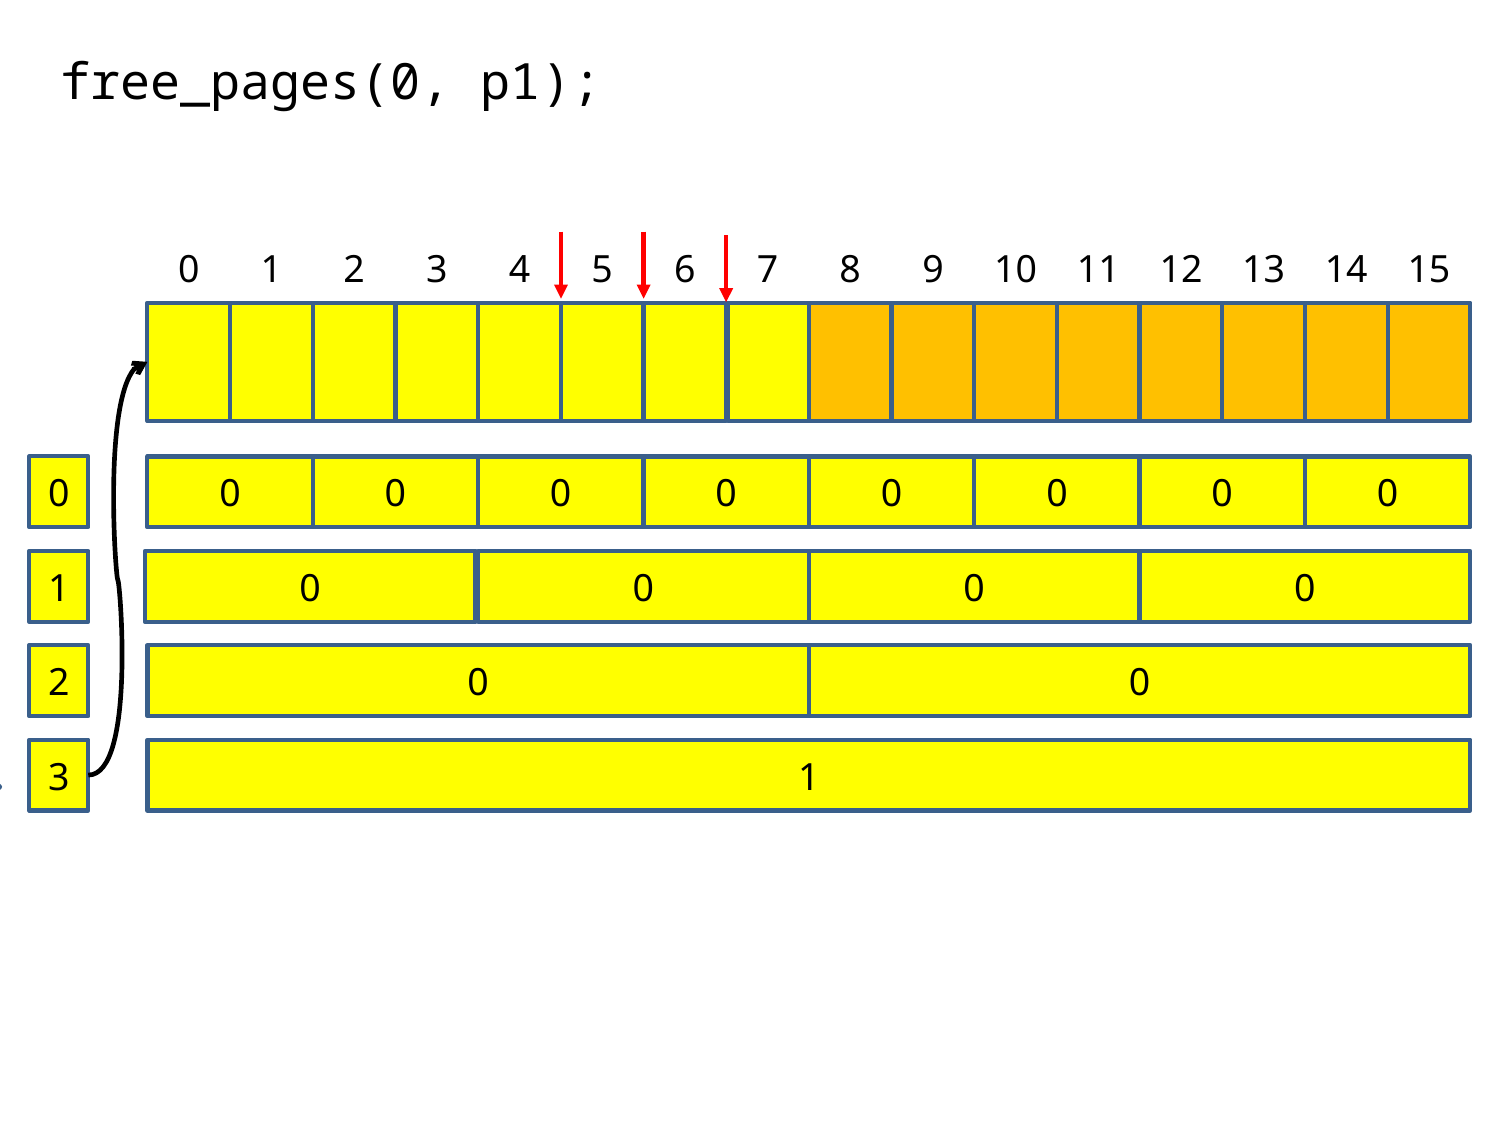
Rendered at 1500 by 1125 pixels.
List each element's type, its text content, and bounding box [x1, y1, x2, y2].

text_box 0 [1303, 454, 1472, 529]
text_box 0 [152, 643, 807, 718]
text_box 0 [145, 206, 228, 328]
text_box [972, 328, 1055, 423]
text_box [1220, 328, 1303, 423]
text_box 5 [559, 206, 641, 328]
text_box 0 [807, 454, 972, 529]
text_box 0 [1137, 454, 1303, 529]
text_box 15 [1386, 206, 1472, 328]
text_box 0 [641, 454, 807, 529]
text_box 10 [972, 206, 1055, 328]
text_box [88, 361, 148, 776]
text_box 2 [27, 643, 83, 718]
text_box [890, 328, 972, 423]
text_box 12 [1137, 206, 1220, 328]
text_box 4 [476, 206, 559, 328]
text_box [641, 328, 726, 423]
text_box [311, 328, 393, 423]
text_box 14 [1303, 206, 1386, 328]
text_box 13 [1220, 206, 1303, 328]
text_box free_pages(0, p1); [46, 42, 616, 118]
text_box [1137, 328, 1220, 423]
text_box 0 [152, 454, 311, 529]
text_box 3 [27, 738, 90, 813]
text_box 6 [641, 206, 724, 328]
text_box 11 [1055, 206, 1137, 328]
text_box [476, 328, 559, 423]
text_box 3 [393, 206, 476, 328]
text_box [726, 328, 807, 423]
text_box [228, 328, 311, 423]
text_box 0 [972, 454, 1137, 529]
text_box 0 [476, 549, 807, 624]
text_box 1 [145, 738, 1472, 813]
text_box 7 [724, 206, 807, 328]
text_box [1055, 328, 1137, 423]
text_box 0 [1137, 549, 1472, 624]
text_box [145, 328, 229, 423]
text_box 0 [807, 549, 1137, 624]
text_box [807, 328, 890, 423]
text_box 0 [807, 643, 1472, 718]
text_box 2 [311, 206, 393, 328]
text_box [393, 328, 477, 423]
text_box 0 [27, 454, 83, 529]
text_box 8 [807, 206, 890, 328]
text_box [559, 328, 641, 423]
text_box 1 [228, 206, 311, 328]
text_box 0 [152, 549, 476, 624]
text_box 0 [476, 454, 641, 529]
text_box 0 [311, 454, 476, 529]
text_box [1386, 328, 1472, 423]
text_box [1303, 328, 1386, 423]
text_box 9 [890, 206, 972, 328]
text_box 1 [27, 549, 83, 624]
